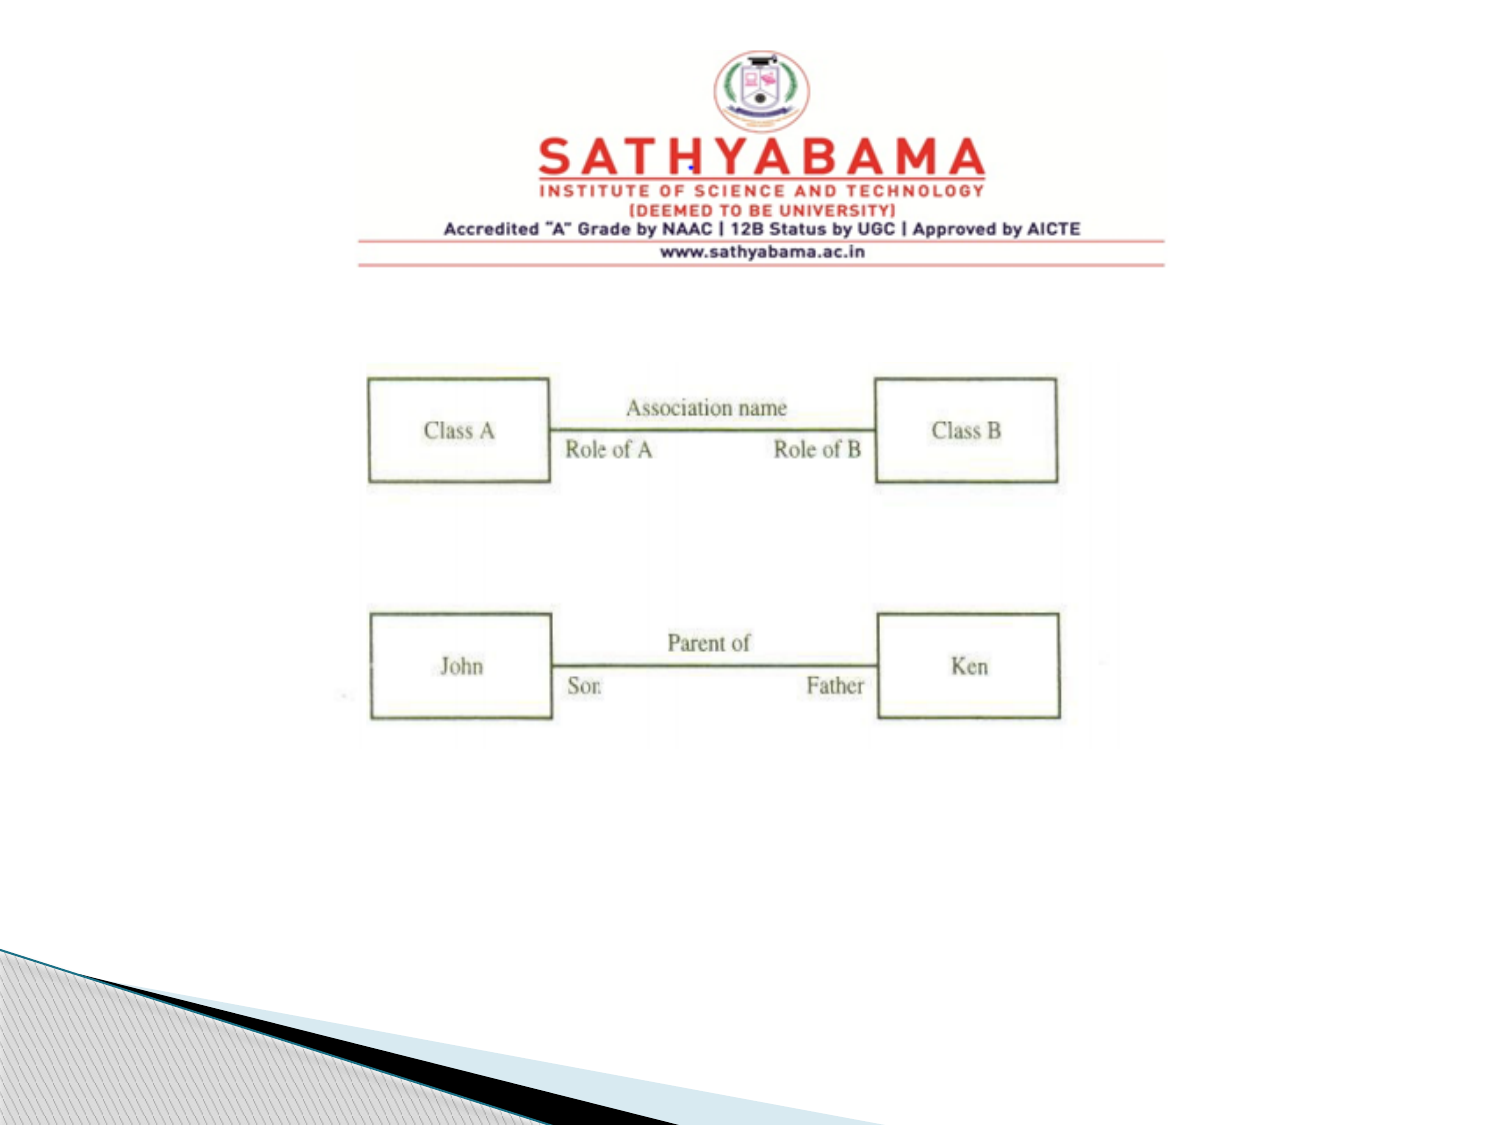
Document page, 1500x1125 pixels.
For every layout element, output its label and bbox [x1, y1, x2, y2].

picture [324, 50, 1213, 288]
picture [268, 362, 1232, 762]
